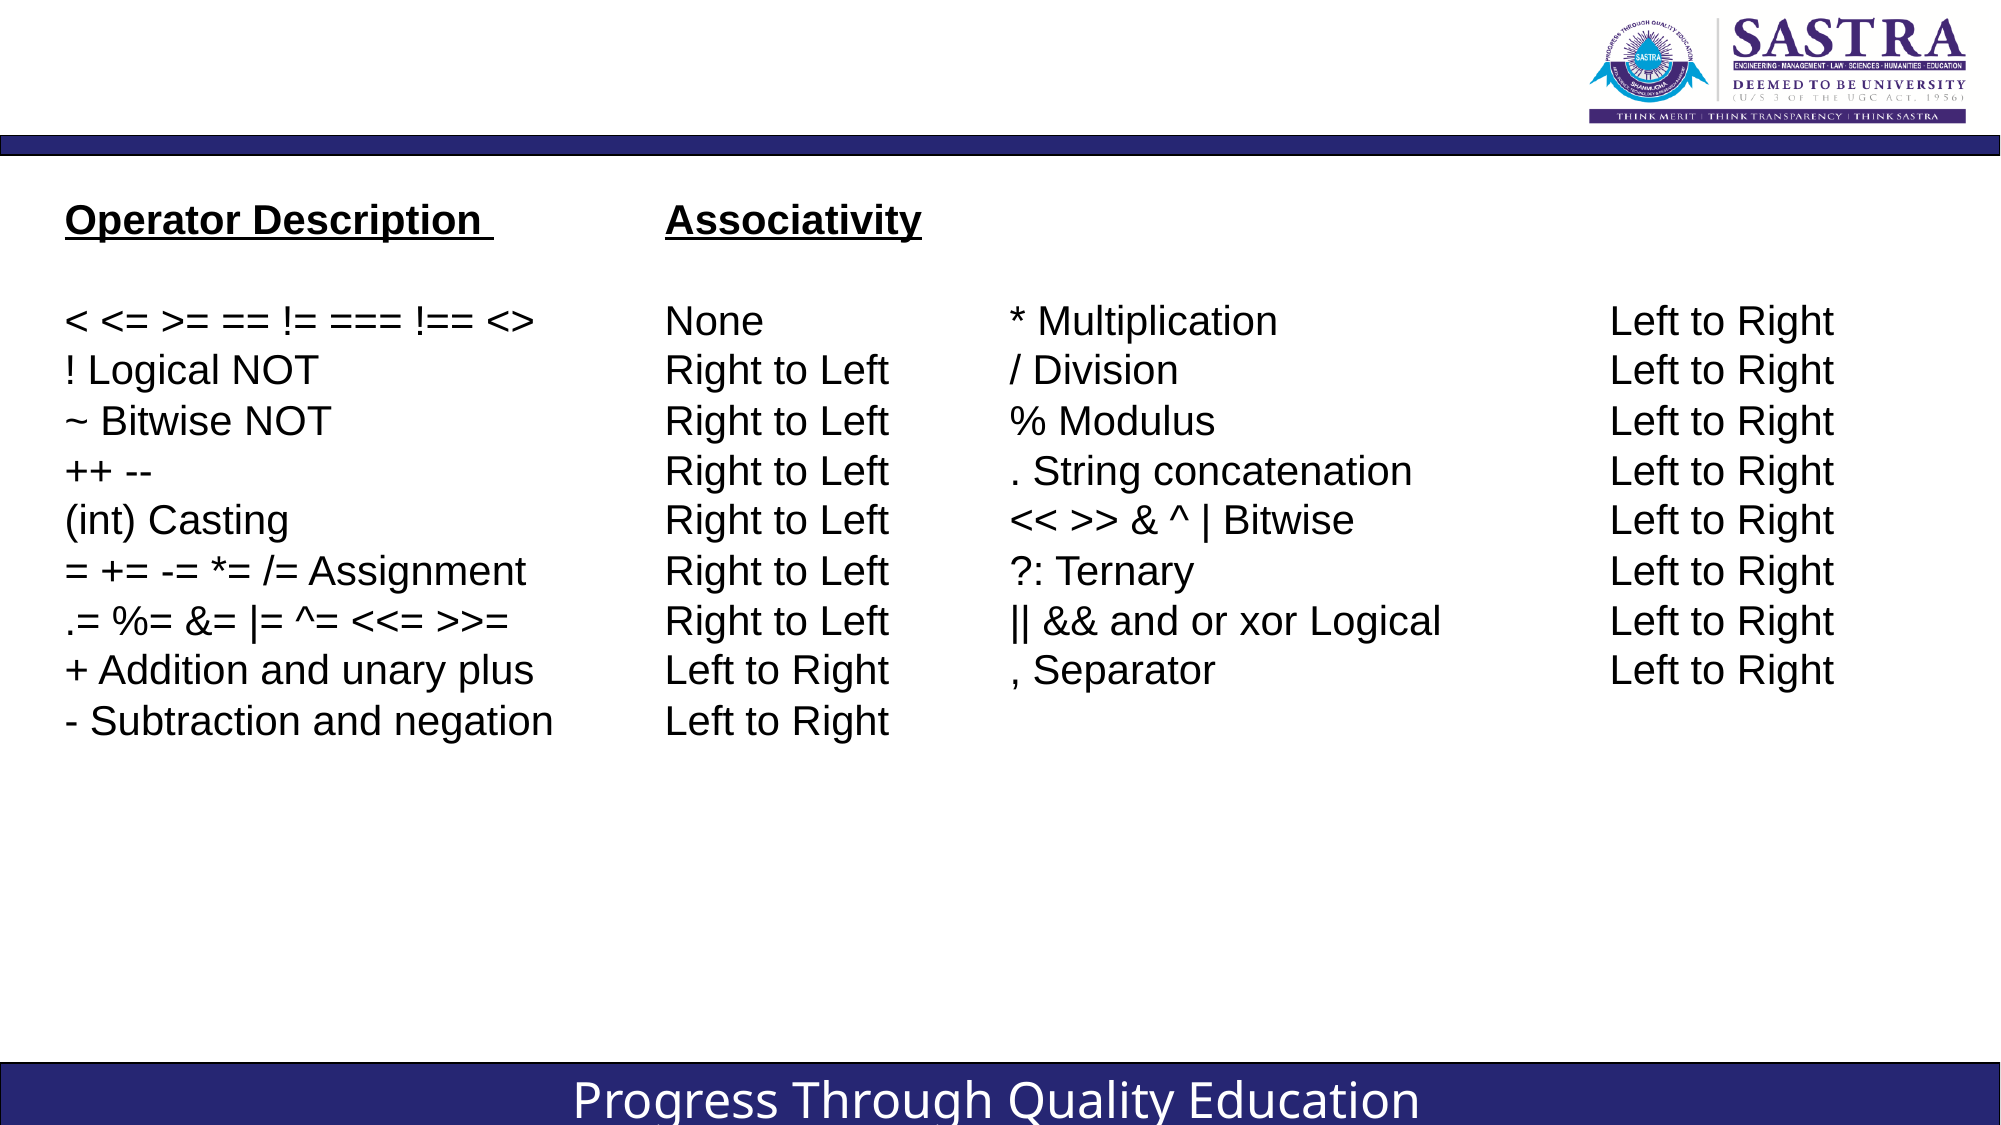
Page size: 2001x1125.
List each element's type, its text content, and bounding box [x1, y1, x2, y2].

picture [1566, 10, 1989, 130]
list Operator Description Associativity < <= >= == != === !== <> None ! Logical NOT Right to Left ~ Bitwise NOT Right to Left ++ -- Right to Left (int) Casting Right to Left = += -= *= /= Assignment Right to Left .= %= &= |= ^= <<= >>= Right to Left + Addition and unary plus Left to Right - Subtraction and negation Left to Right [43, 184, 977, 1047]
list * Multiplication Left to Right / Division Left to Right % Modulus Left to Right . String concatenation Left to Right << >> & ^ | Bitwise Left to Right ?: Ternary Left to Right || && and or xor Logical Left to Right , Separator Left to Right [988, 184, 1959, 1047]
